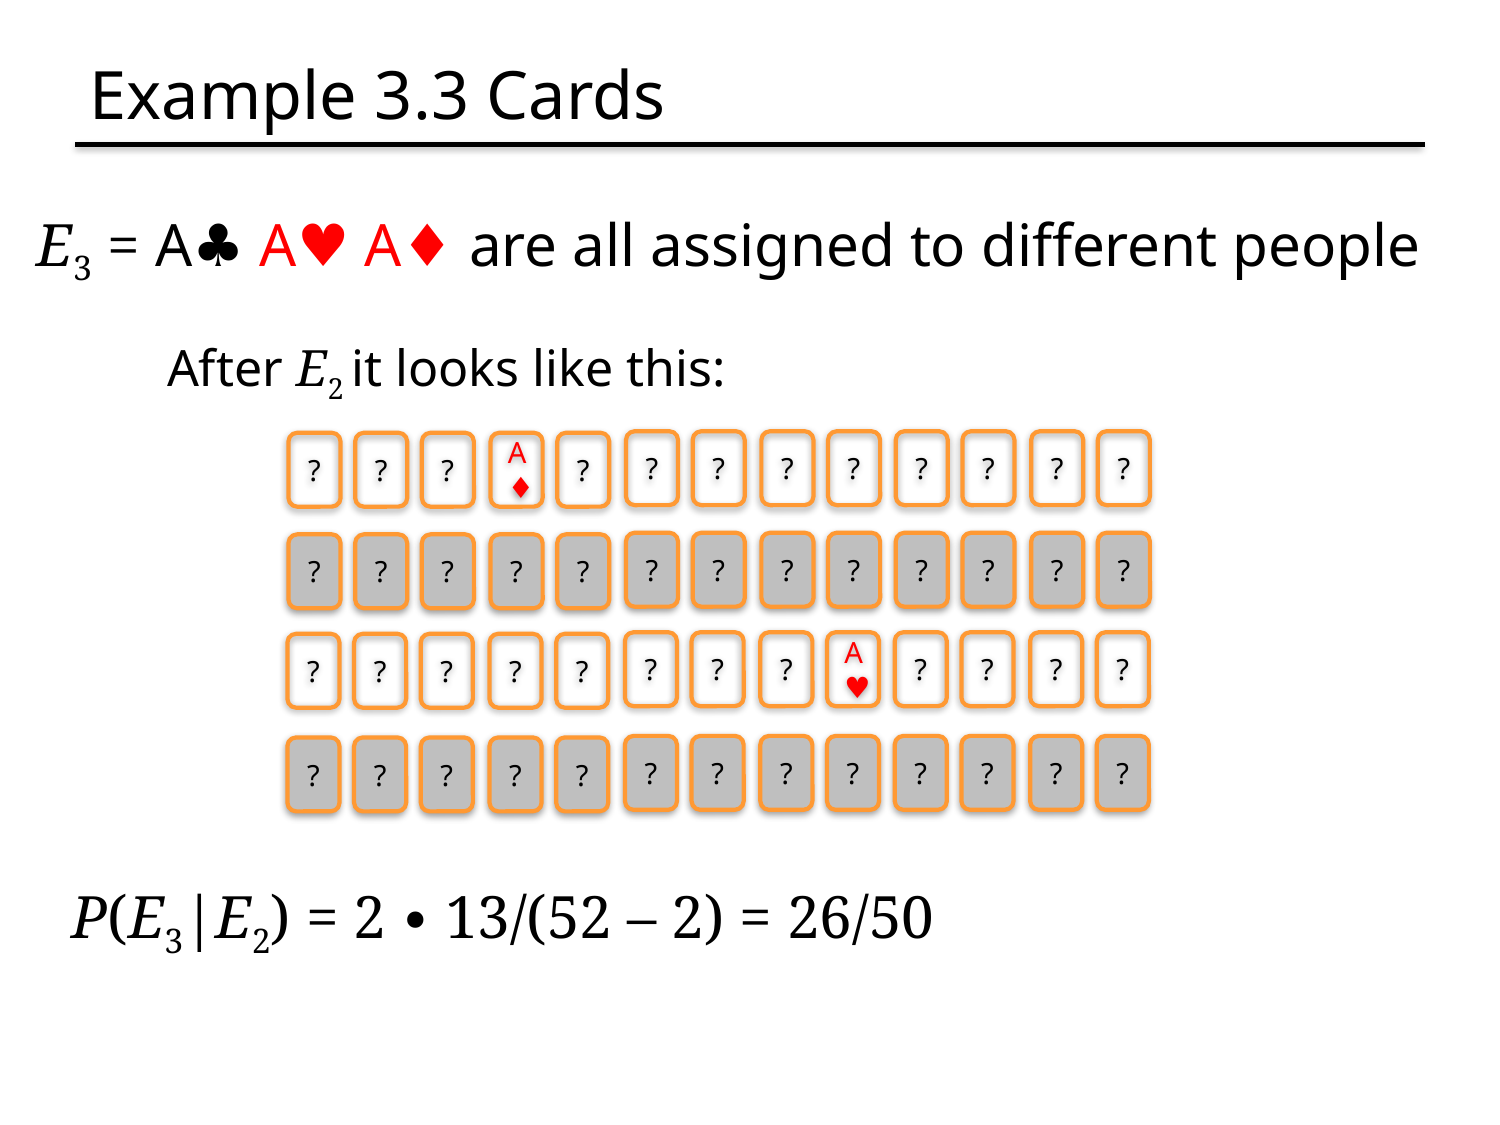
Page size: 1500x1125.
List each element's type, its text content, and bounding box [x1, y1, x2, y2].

text_box After E2 it looks like this: [152, 321, 757, 413]
text_box P(E3|E2) = 2 ∙ 13/(52 – 2) = 26/50 [57, 872, 950, 968]
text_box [287, 430, 1151, 812]
text_box E3 = A♣ A♥ A♦ are all assigned to different people [22, 200, 1436, 295]
title Example 3.3 Cards [75, 45, 1425, 145]
